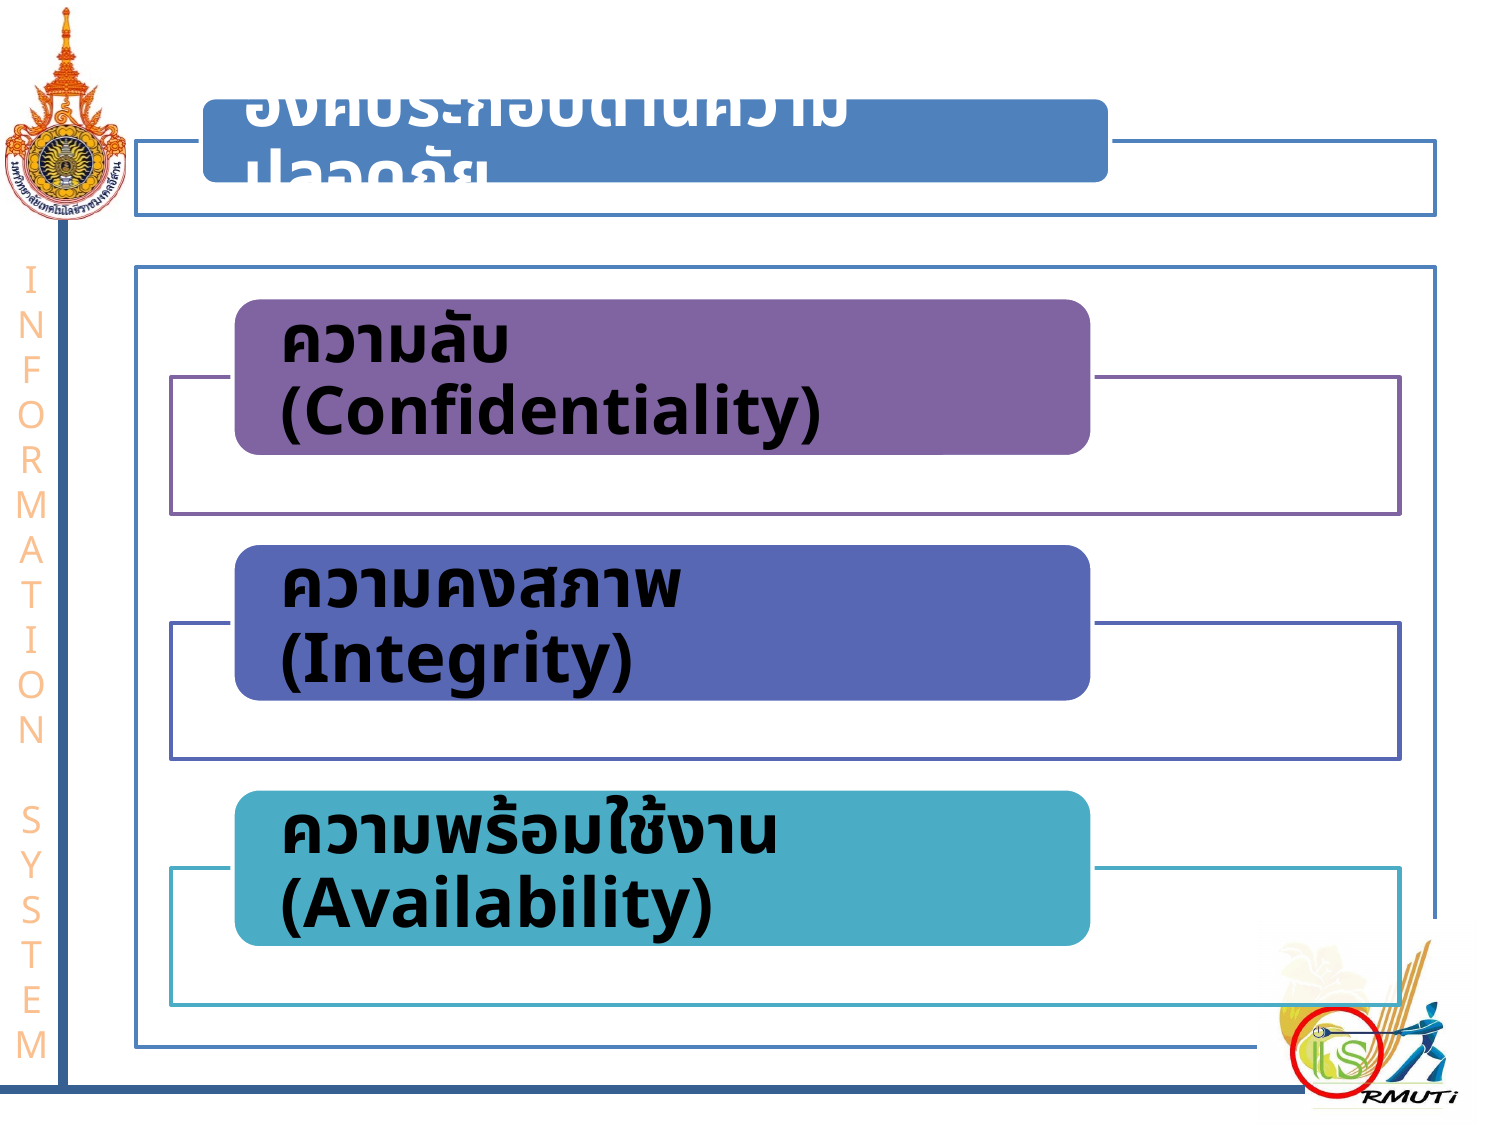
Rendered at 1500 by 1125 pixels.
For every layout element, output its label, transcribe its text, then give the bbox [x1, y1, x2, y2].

text_box I N F O R M A T I O N S Y S T E M [0, 249, 58, 1074]
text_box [135, 95, 1436, 217]
text_box [134, 265, 1437, 1049]
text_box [170, 290, 1400, 1012]
picture [5, 6, 127, 221]
picture [1257, 918, 1477, 1125]
